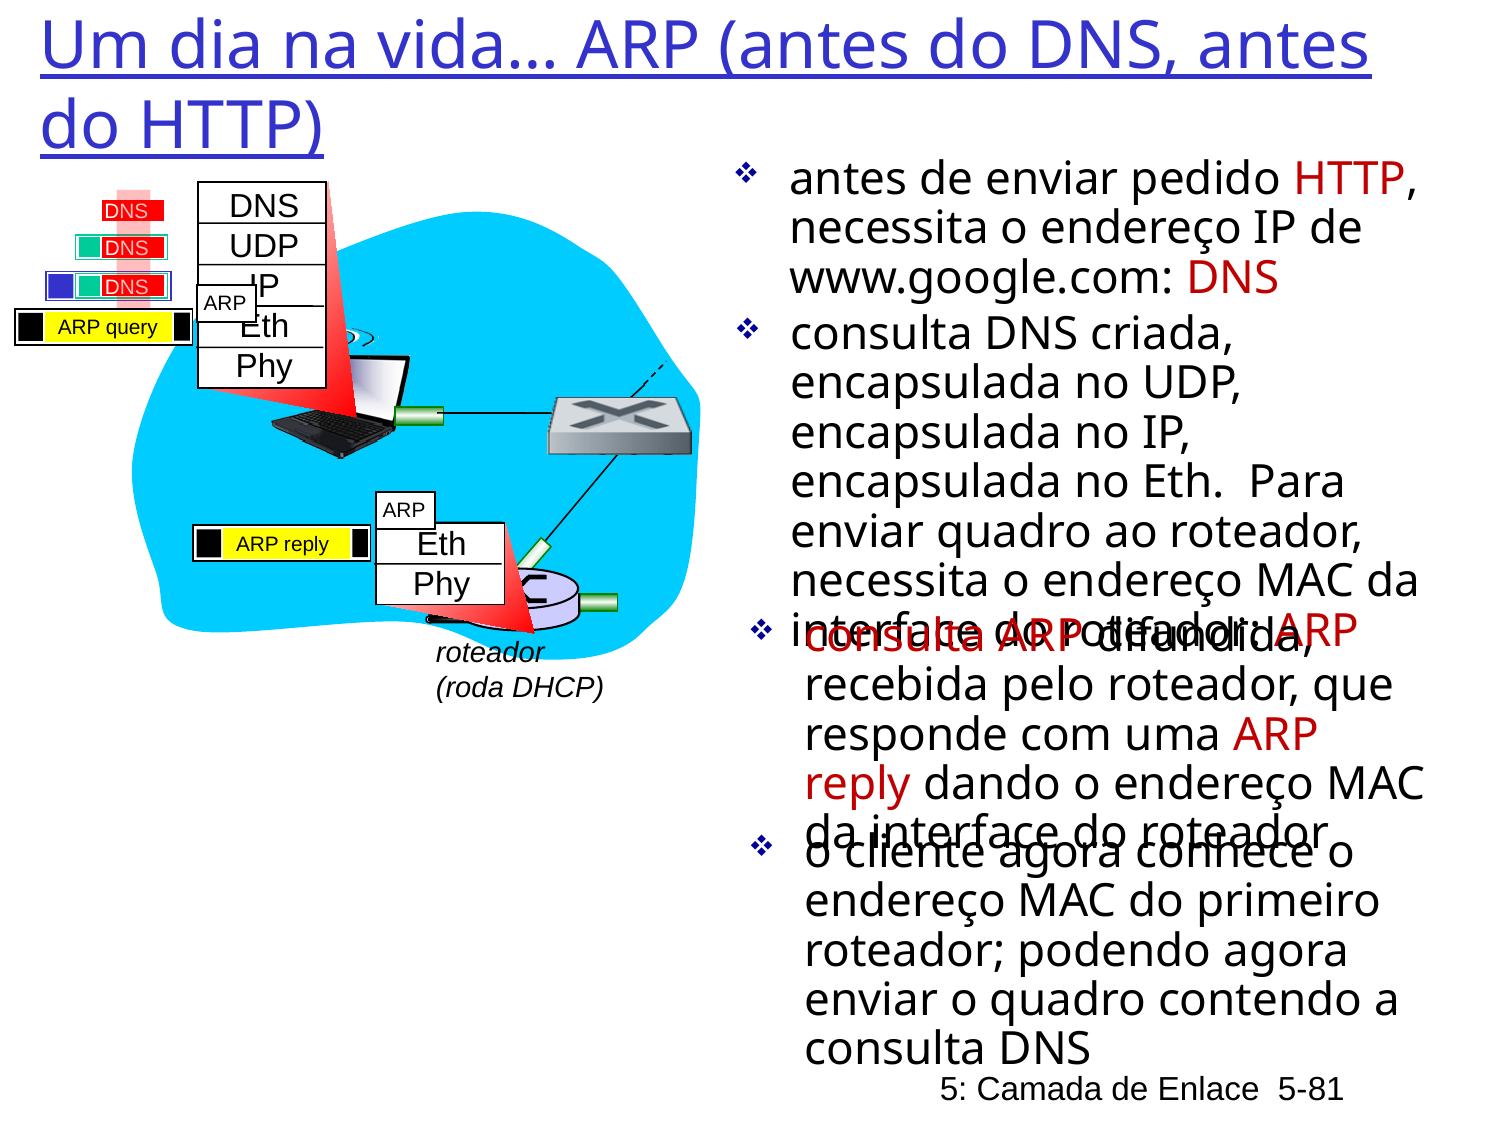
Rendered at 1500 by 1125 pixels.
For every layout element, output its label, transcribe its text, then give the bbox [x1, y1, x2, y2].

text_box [126, 208, 711, 713]
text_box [188, 282, 262, 323]
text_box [195, 177, 357, 418]
text_box consulta ARP difundida, recebida pelo roteador, que responde com uma ARP reply dando o endereço MAC da interface do roteador [733, 604, 1453, 861]
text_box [14, 306, 193, 347]
title Um dia na vida… ARP (antes do DNS, antes do HTTP) [24, 0, 1478, 165]
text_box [192, 522, 371, 564]
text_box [45, 189, 172, 304]
text_box consulta DNS criada, encapsulada no UDP, encapsulada no IP, encapsulada no Eth. Para enviar quadro ao roteador, necessita o endereço MAC da interface do roteador: ARP [719, 302, 1473, 517]
text_box o cliente agora conhece o endereço MAC do primeiro roteador; podendo agora enviar o quadro contendo a consulta DNS [733, 820, 1437, 1033]
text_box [367, 489, 535, 634]
text_box antes de enviar pedido HTTP, necessita o endereço IP de www.google.com: DNS [718, 147, 1471, 362]
